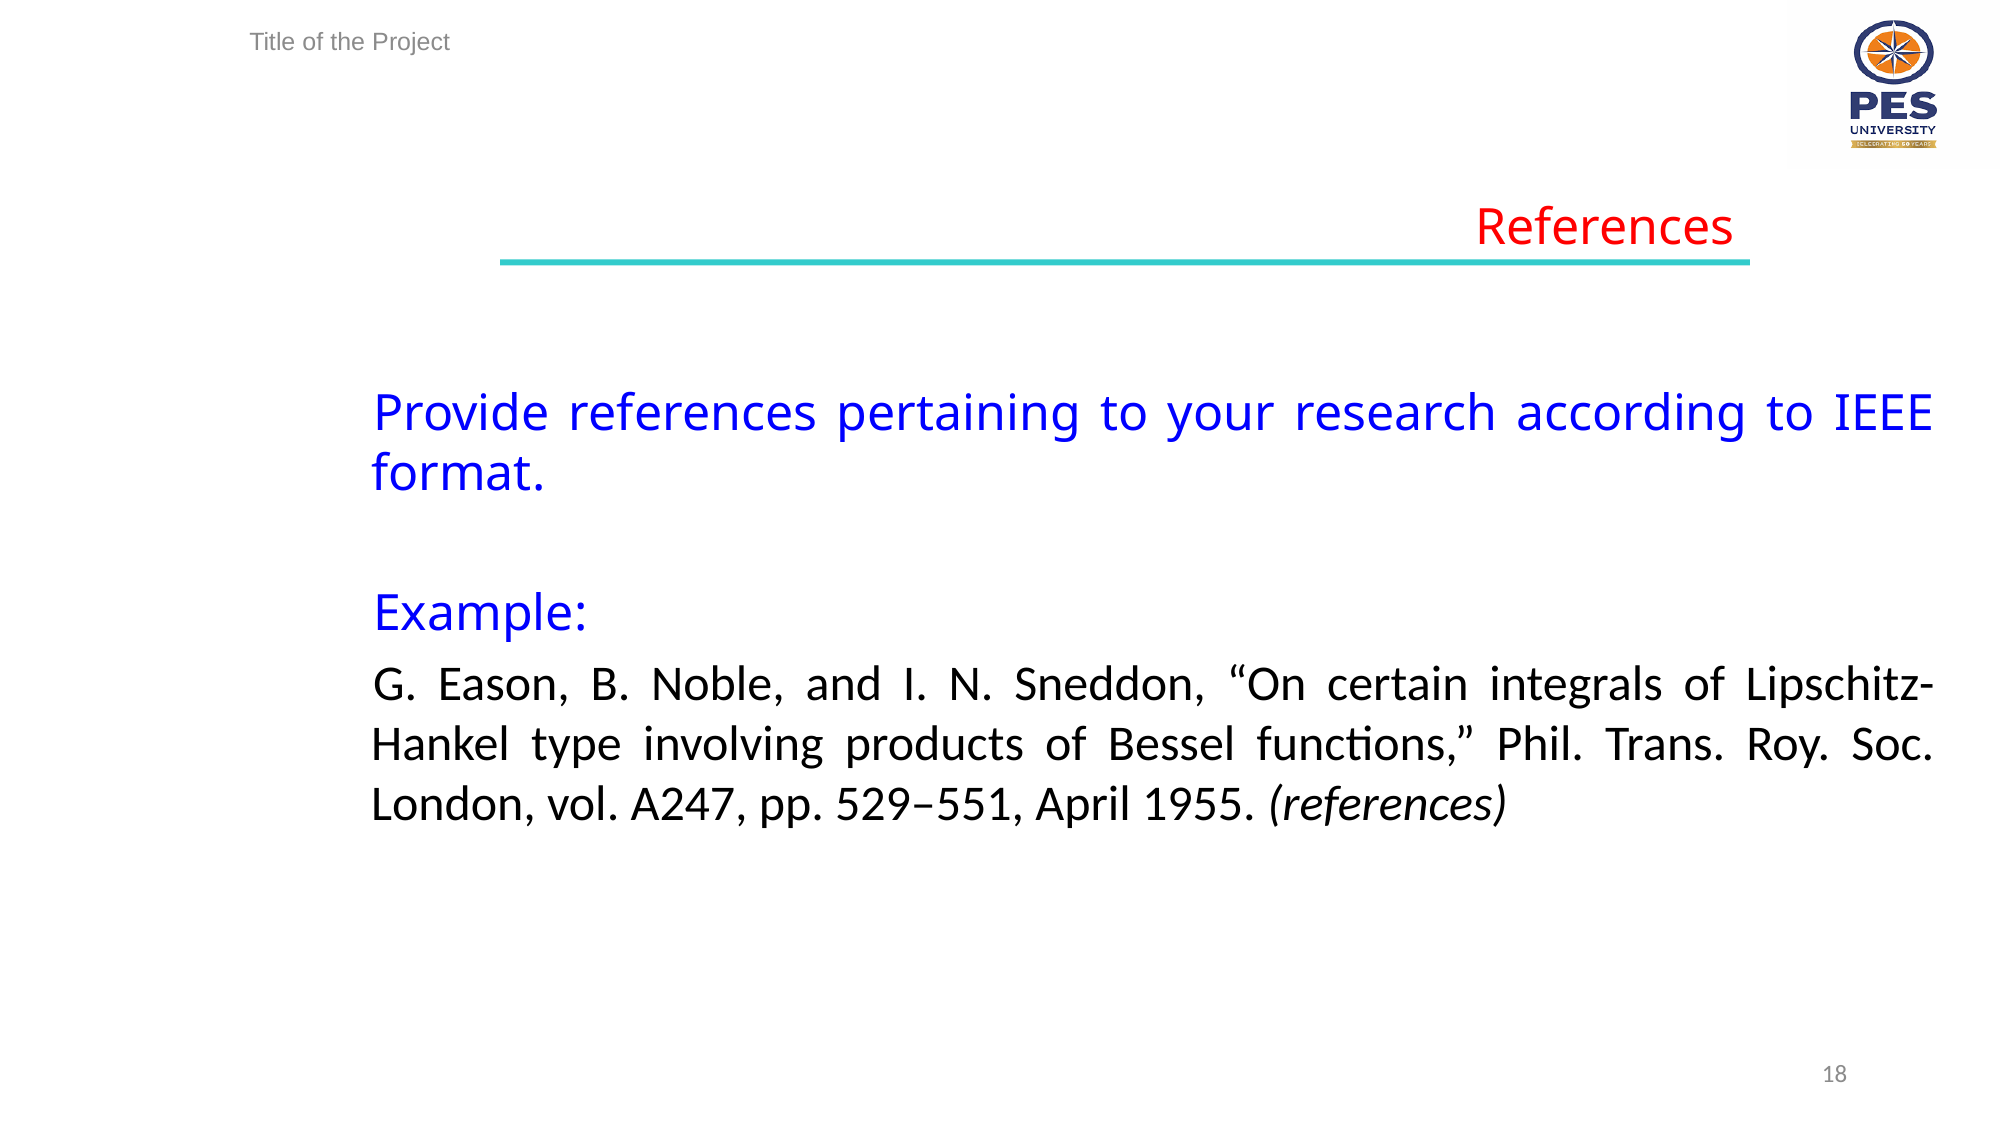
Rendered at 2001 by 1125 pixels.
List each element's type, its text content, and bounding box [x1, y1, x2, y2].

text_box Title of the Project [12, 10, 688, 71]
text_box Provide references pertaining to your research according to IEEE format. Example: G. Eason, B. Noble, and I. N. Sneddon, “On certain integrals of Lipschitz-Hankel type involving products of Bessel functions,” Phil. Trans. Roy. Soc. London, vol. A247, pp. 529–551, April 1955. (references) [299, 373, 1950, 1075]
picture [1787, 0, 2000, 169]
slide_number 18 [1412, 1042, 1863, 1103]
text_box References [474, 187, 1750, 263]
